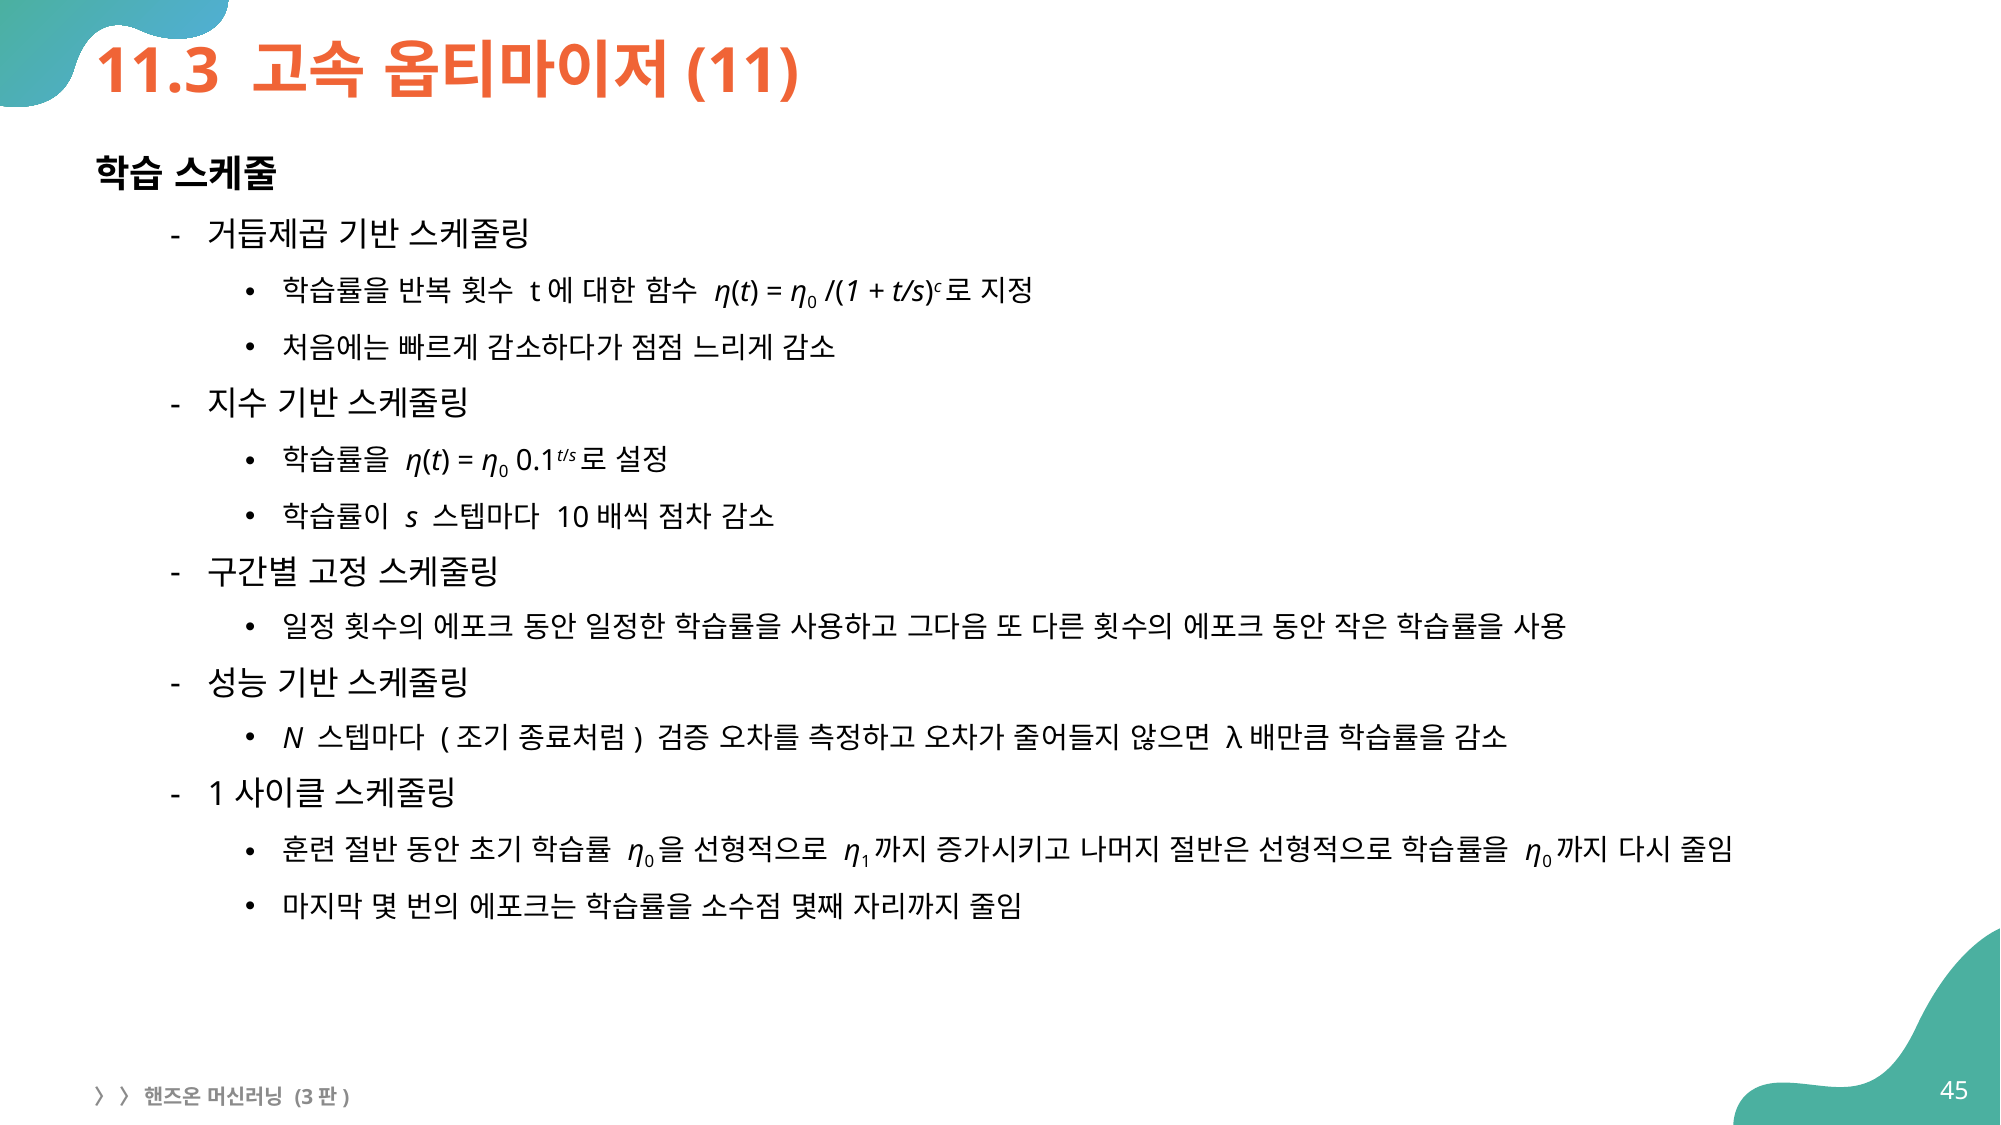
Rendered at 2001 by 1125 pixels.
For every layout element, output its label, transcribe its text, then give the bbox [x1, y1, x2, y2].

list 학습 스케줄 거듭제곱 기반 스케줄링 학습률을 반복 횟수 t에 대한 함수 η(t) = η0 /(1 + t/s)c로 지정 처음에는 빠르게 감소하다가 점점 느리게 감소 지수 기반 스케줄링 학습률을 η(t) = η0 0.1t/s로 설정 학습률이 s 스텝마다 10배씩 점차 감소 구간별 고정 스케줄링 일정 횟수의 에포크 동안 일정한 학습률을 사용하고 그다음 또 다른 횟수의 에포크 동안 작은 학습률을 사용 성능 기반 스케줄링 N 스텝마다 (조기 종료처럼) 검증 오차를 측정하고 오차가 줄어들지 않으면 λ배만큼 학습률을 감소 1사이클 스케줄링 훈련 절반 동안 초기 학습률 η0을 선형적으로 η1까지 증가시키고 나머지 절반은 선형적으로 학습률을 η0까지 다시 줄임 마지막 몇 번의 에포크는 학습률을 소수점 몇째 자리까지 줄임 [79, 133, 1892, 1035]
footer 〉 〉 핸즈온 머신러닝 (3판) [79, 1078, 755, 1114]
slide_number 45 [1917, 1061, 1984, 1122]
title 11.3 고속 옵티마이저(11) [79, 17, 1931, 128]
